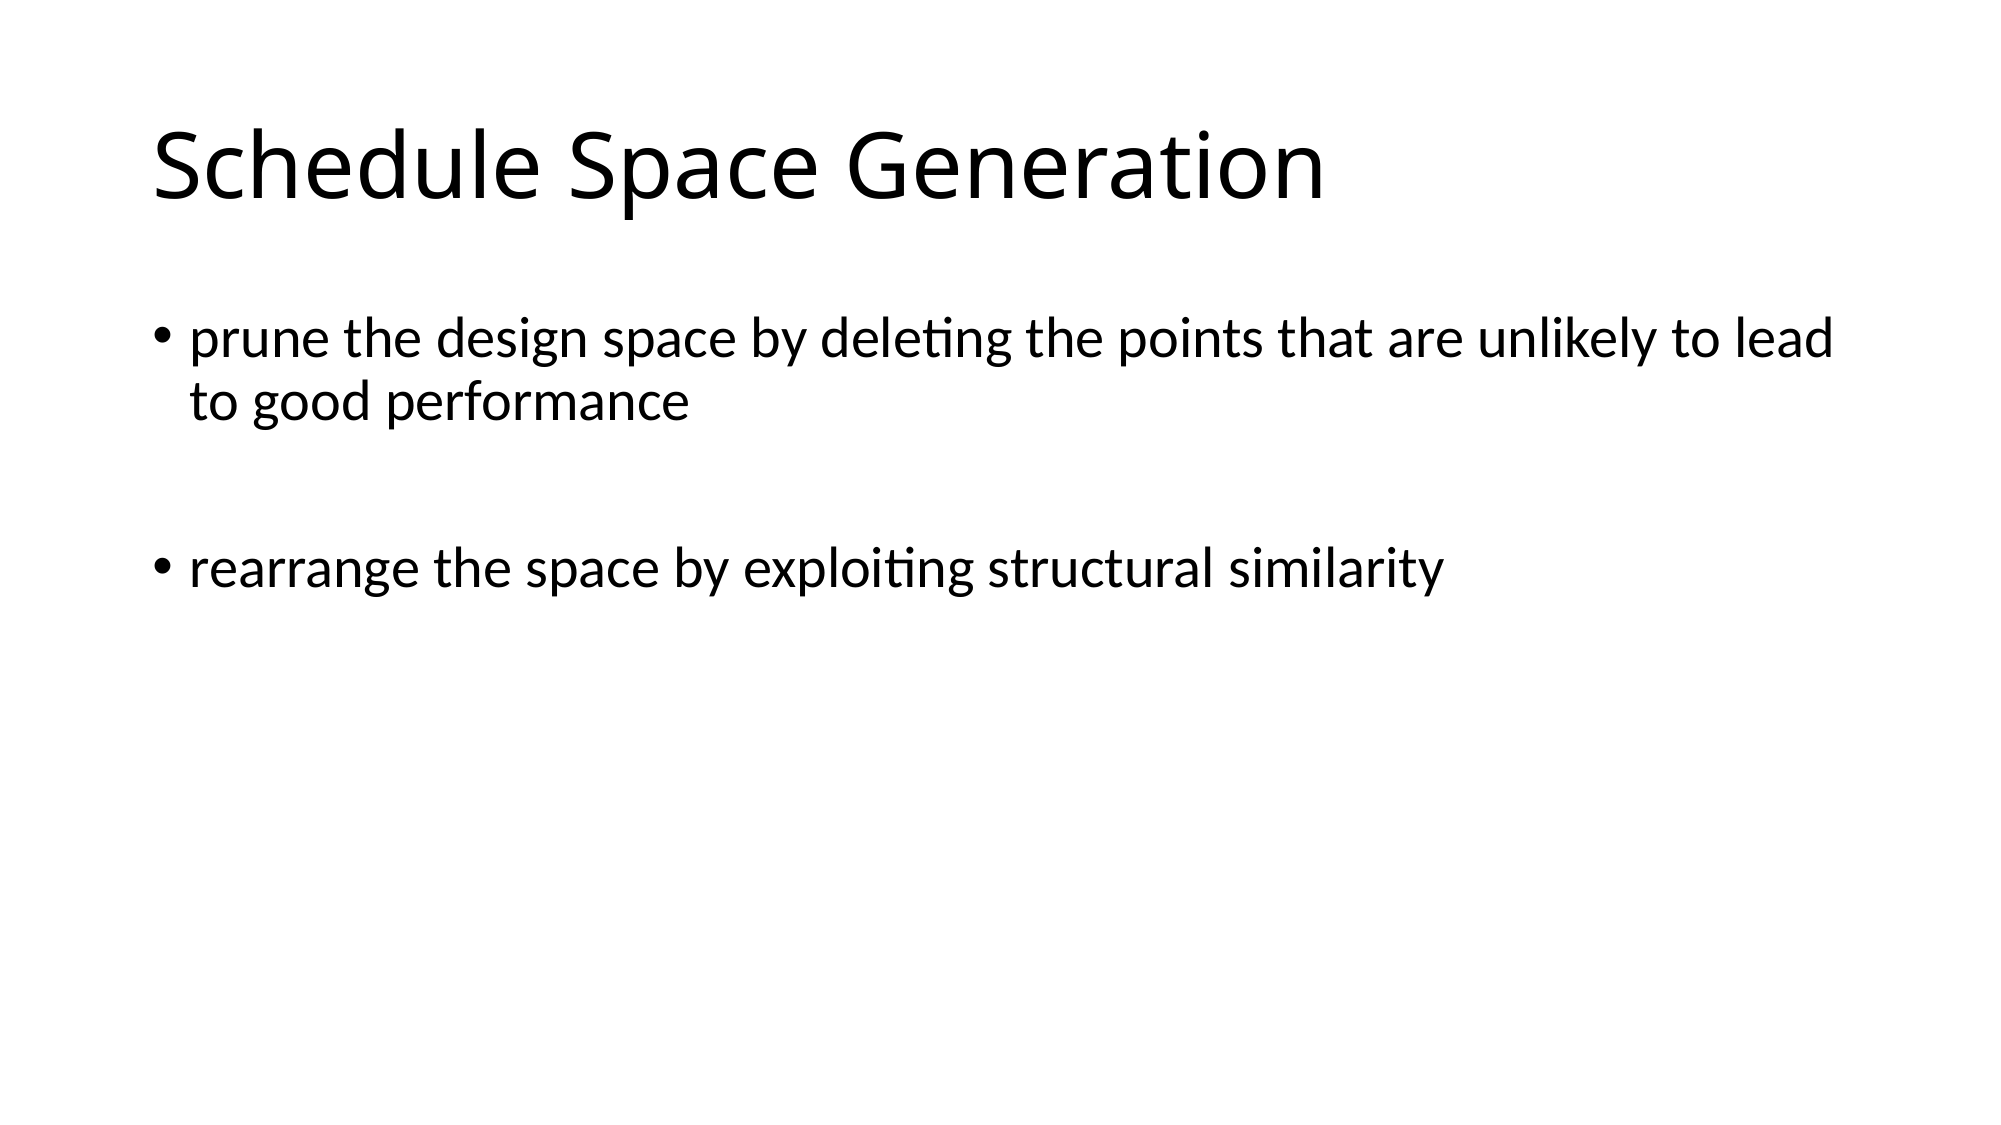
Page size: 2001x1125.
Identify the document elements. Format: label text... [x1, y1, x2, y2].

title Schedule Space Generation [137, 59, 1863, 278]
list prune the design space by deleting the points that are unlikely to lead to good performance rearrange the space by exploiting structural similarity [137, 299, 1863, 1014]
